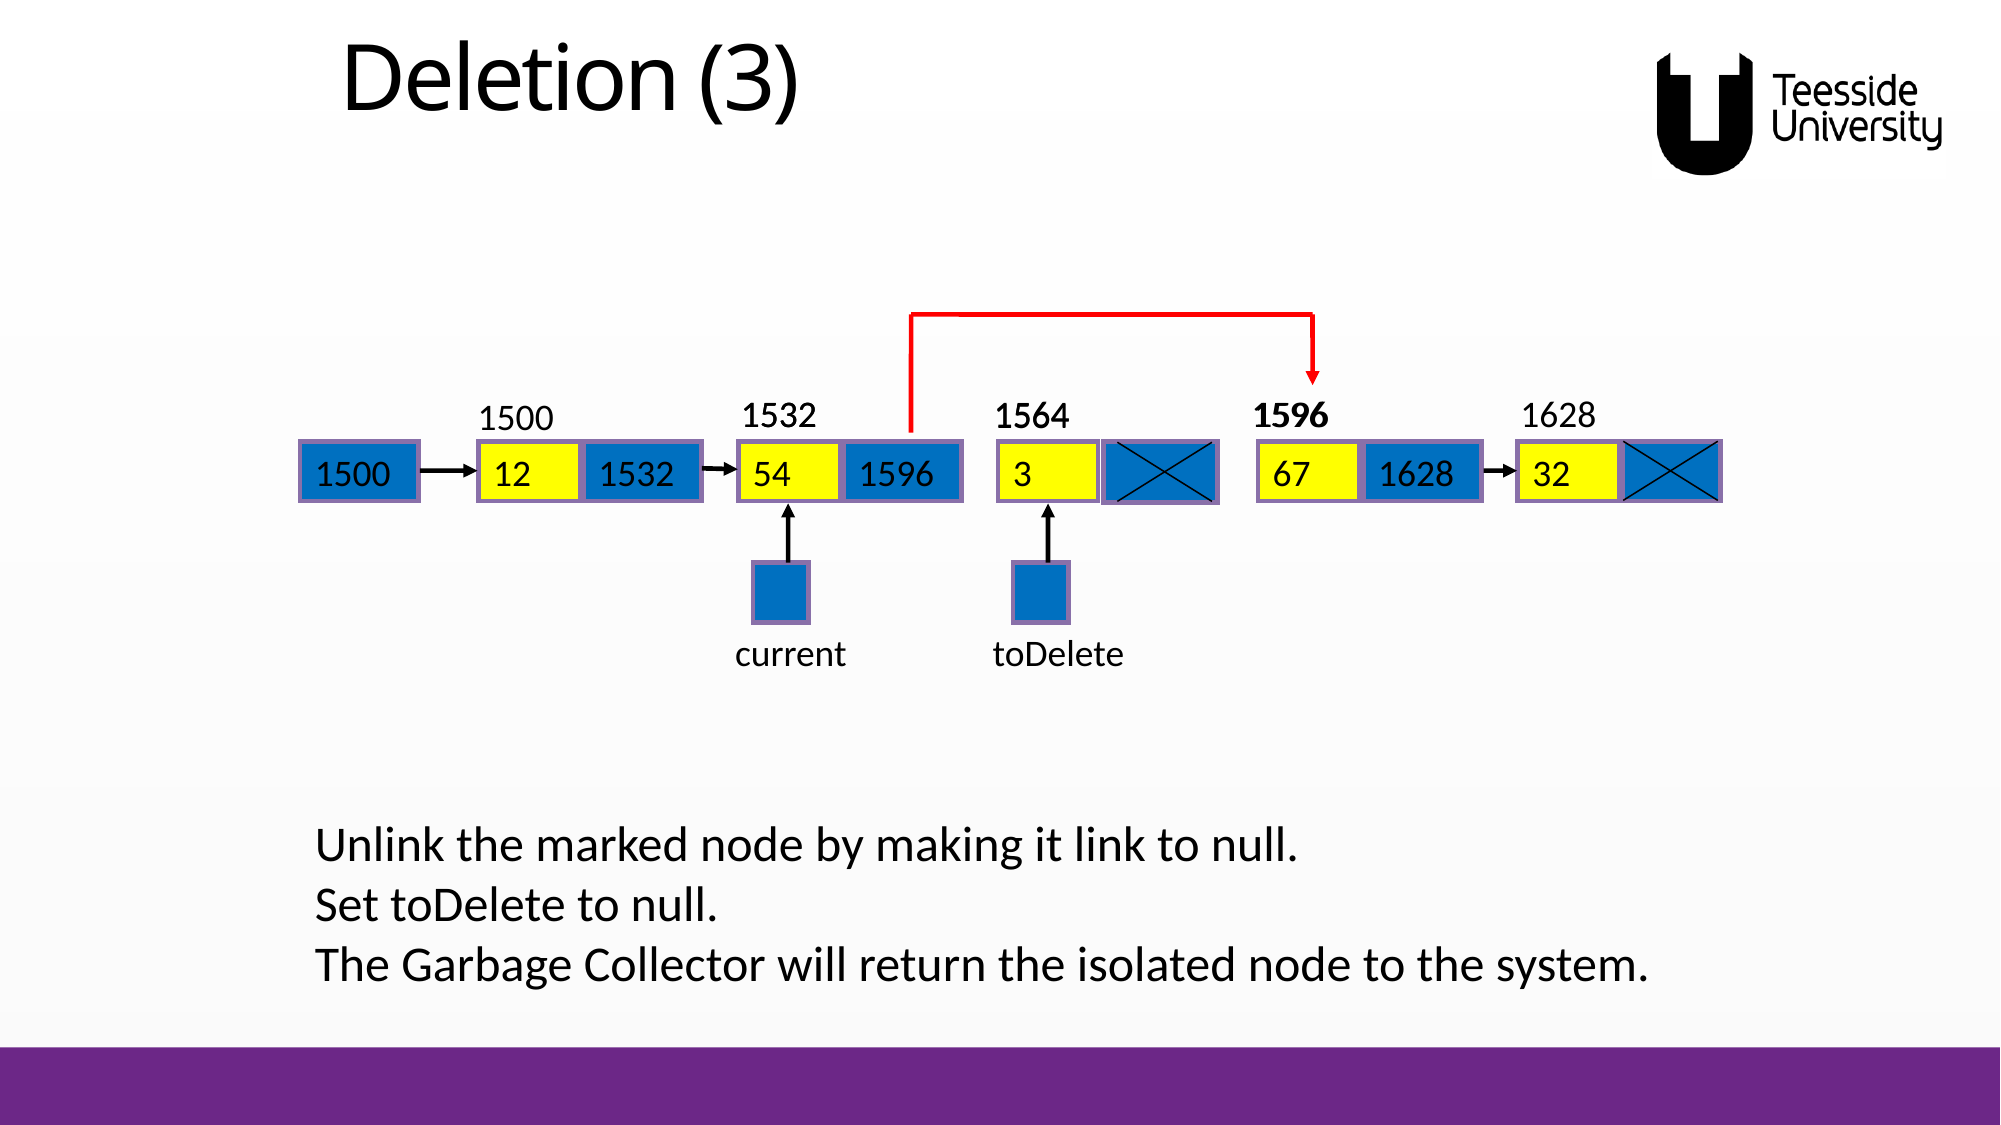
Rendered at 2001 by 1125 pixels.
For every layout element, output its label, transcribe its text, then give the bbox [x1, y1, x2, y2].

picture [1652, 48, 1946, 179]
text_box 1500 [300, 441, 419, 501]
text_box 1628 [1505, 382, 1612, 443]
text_box 1596 [843, 441, 962, 501]
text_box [910, 314, 1313, 433]
text_box [1483, 464, 1518, 477]
text_box 1532 [726, 382, 832, 443]
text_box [716, 503, 866, 683]
text_box 1628 [1363, 441, 1482, 501]
text_box 54 [738, 441, 840, 501]
text_box [1623, 441, 1721, 501]
text_box [419, 464, 478, 477]
text_box 67 [1257, 441, 1360, 501]
text_box Unlink the marked node by making it link to null. Set toDelete to null. The Garbage Collector will return the isolated node to the system. [300, 803, 1718, 999]
text_box 32 [1517, 441, 1620, 501]
text_box 1500 [462, 385, 569, 446]
text_box 12 [478, 441, 580, 501]
text_box [701, 462, 738, 476]
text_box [976, 382, 1218, 683]
title Deletion (3) [324, 20, 1563, 138]
text_box 1532 [583, 441, 702, 501]
text_box 1596 [1238, 382, 1345, 443]
